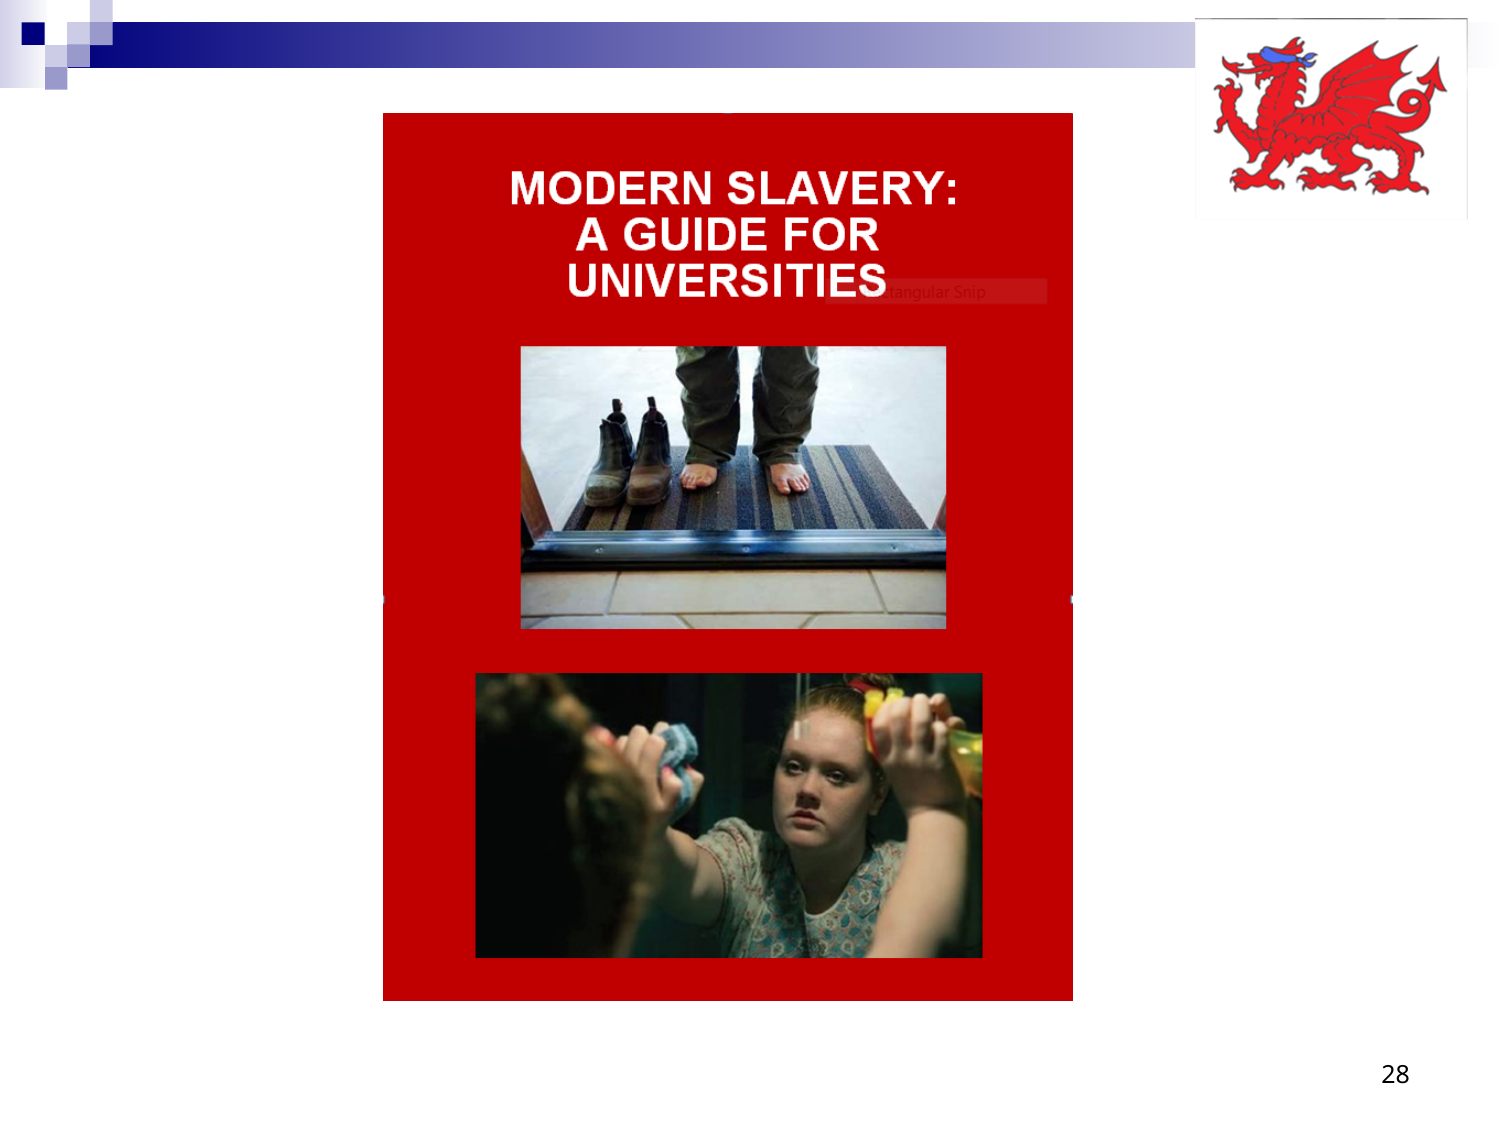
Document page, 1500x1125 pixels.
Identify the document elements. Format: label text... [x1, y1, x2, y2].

picture [1192, 18, 1471, 246]
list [383, 113, 1073, 1002]
slide_number 28 [1074, 1025, 1425, 1100]
